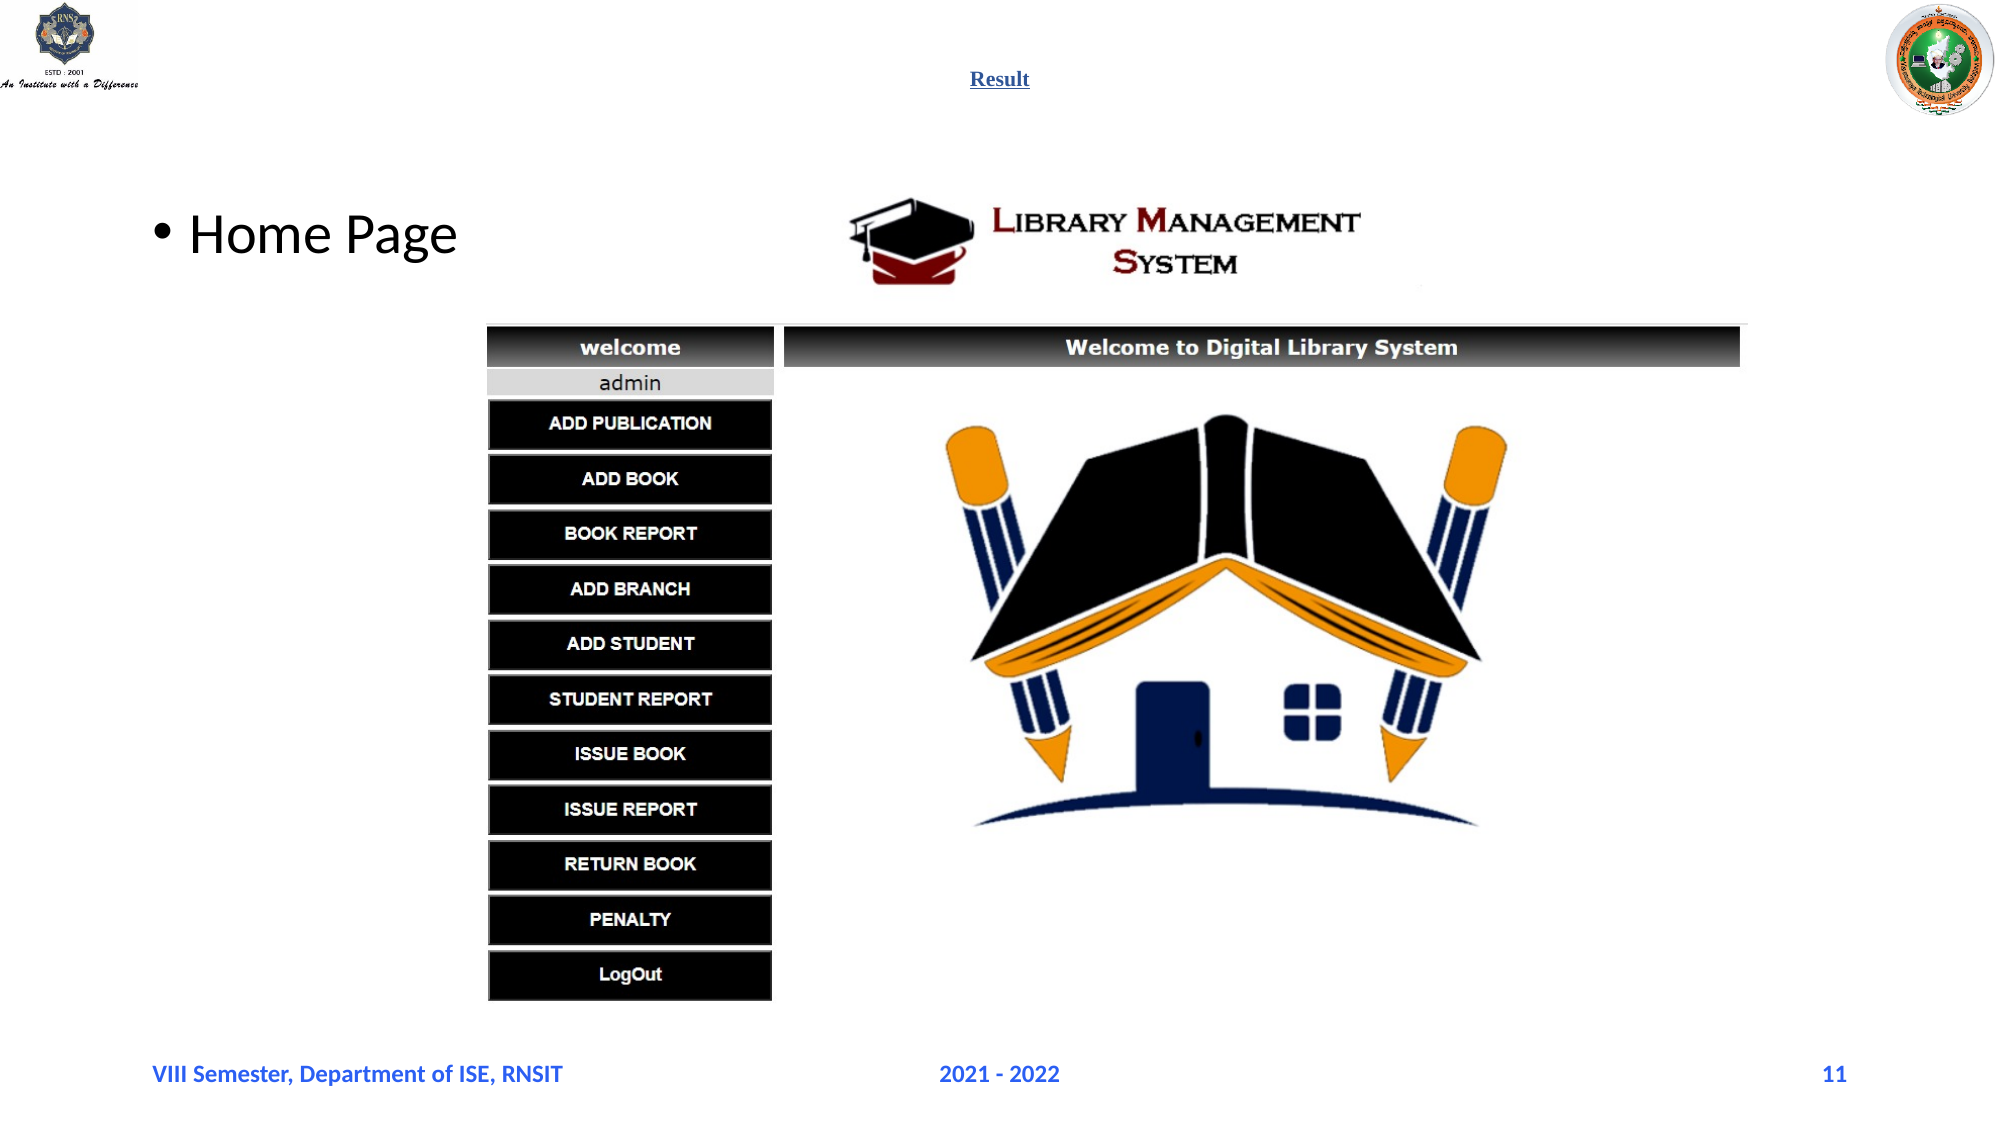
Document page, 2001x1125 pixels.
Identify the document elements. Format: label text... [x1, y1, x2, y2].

picture [486, 187, 1748, 1020]
slide_number VIII Semester, Department of ISE, RNSIT [137, 1042, 662, 1103]
footer 2021 - 2022 [662, 1042, 1338, 1103]
picture [0, 0, 138, 90]
title Result [137, 59, 1863, 174]
list Home Page [137, 195, 1863, 1022]
picture [1882, 2, 1997, 117]
slide_number 11 [1412, 1042, 1863, 1103]
